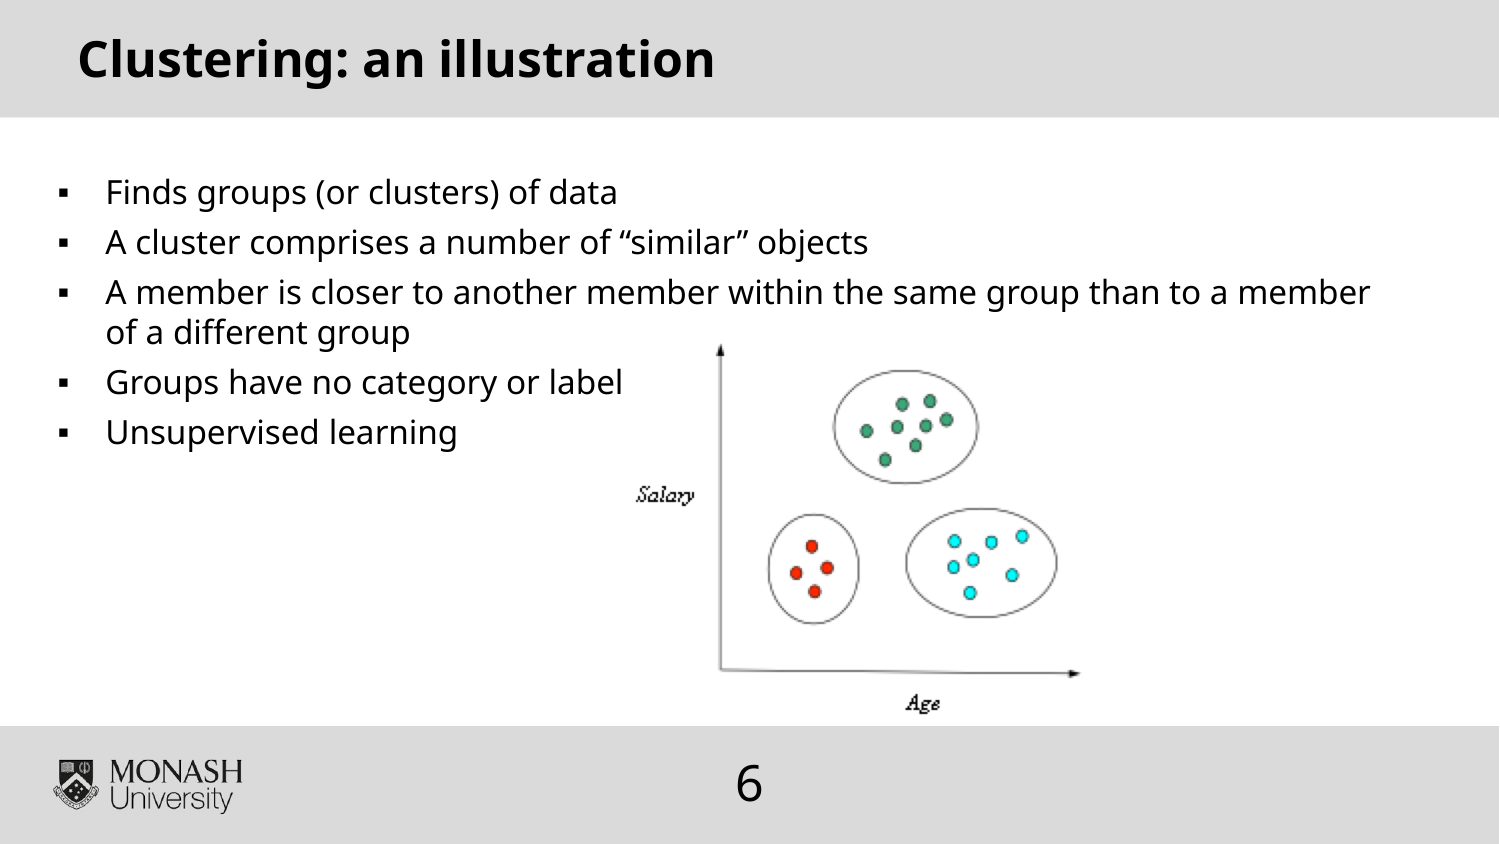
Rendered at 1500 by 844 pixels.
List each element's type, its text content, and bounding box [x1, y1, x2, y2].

list Clustering: an illustration [45, 19, 1464, 97]
picture [0, 0, 1499, 844]
list Finds groups (or clusters) of data A cluster comprises a number of “similar” objects A member is closer to another member within the same group than to a member of a different group Groups have no category or label Unsupervised learning [42, 163, 1408, 694]
